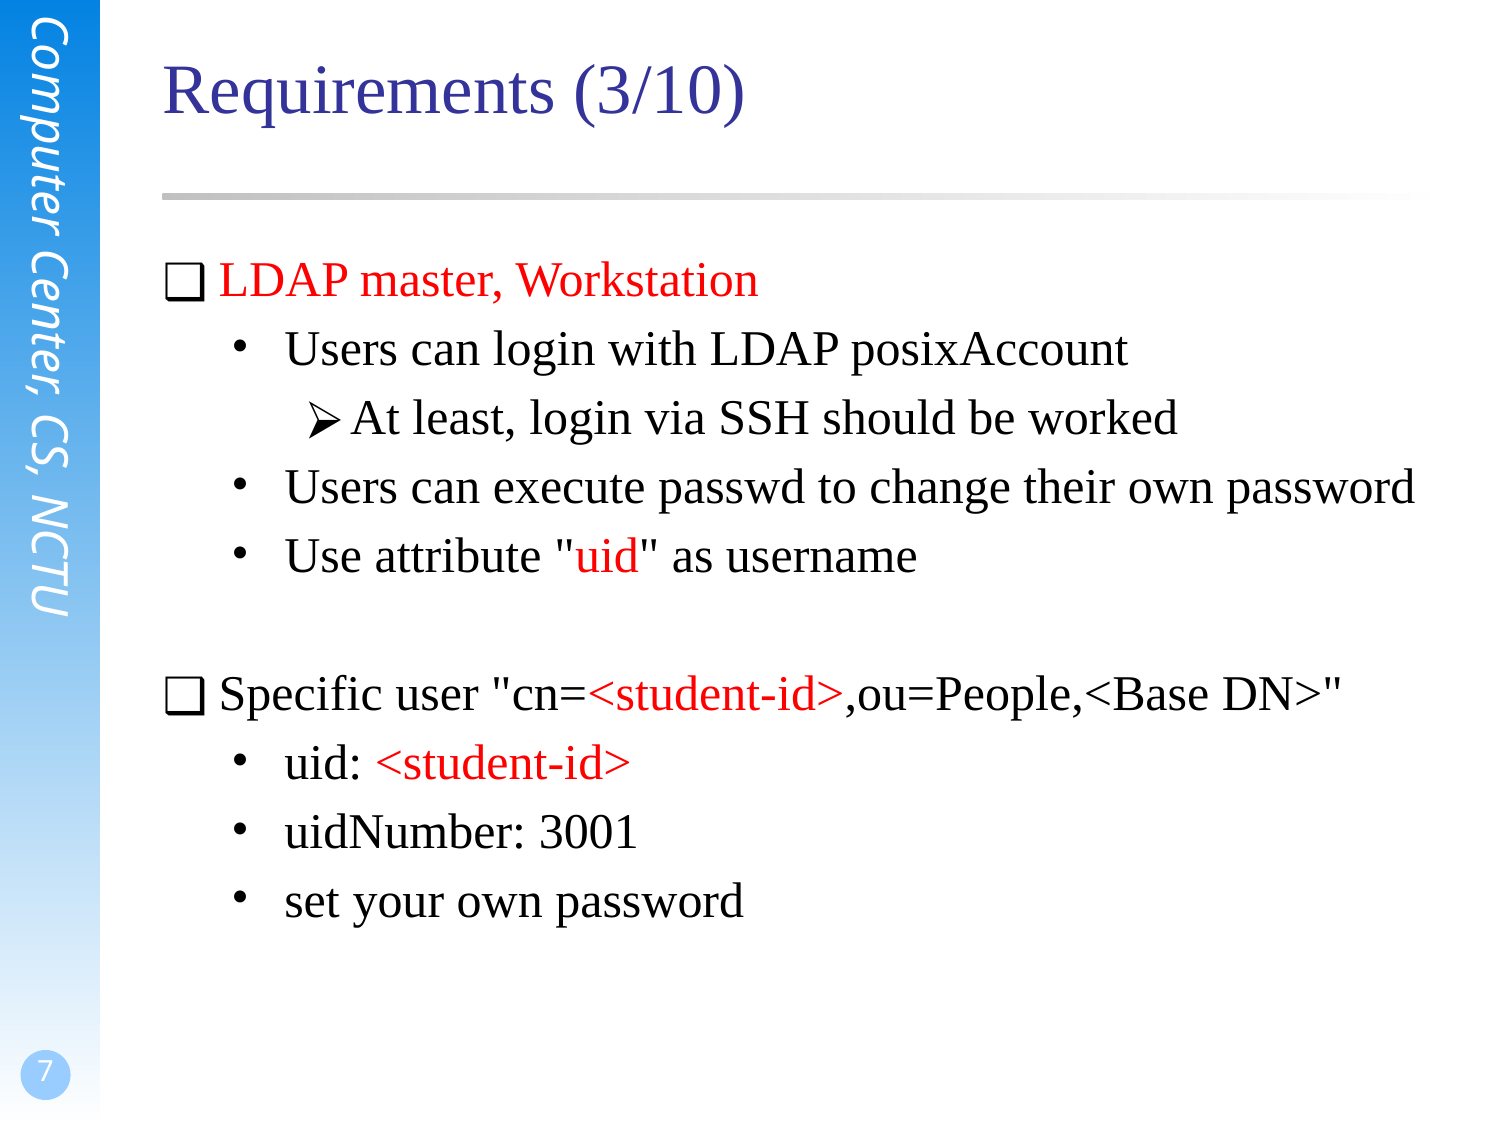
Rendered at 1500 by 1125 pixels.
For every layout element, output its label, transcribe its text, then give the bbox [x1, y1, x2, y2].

list LDAP master, Workstation Users can login with LDAP posixAccount At least, login via SSH should be worked Users can execute passwd to change their own password Use attribute "uid" as username Specific user "cn=<student-id>,ou=People,<Base DN>" uid: <student-id> uidNumber: 3001 set your own password [162, 237, 1438, 1000]
title Requirements (3/10) [162, 42, 1438, 231]
